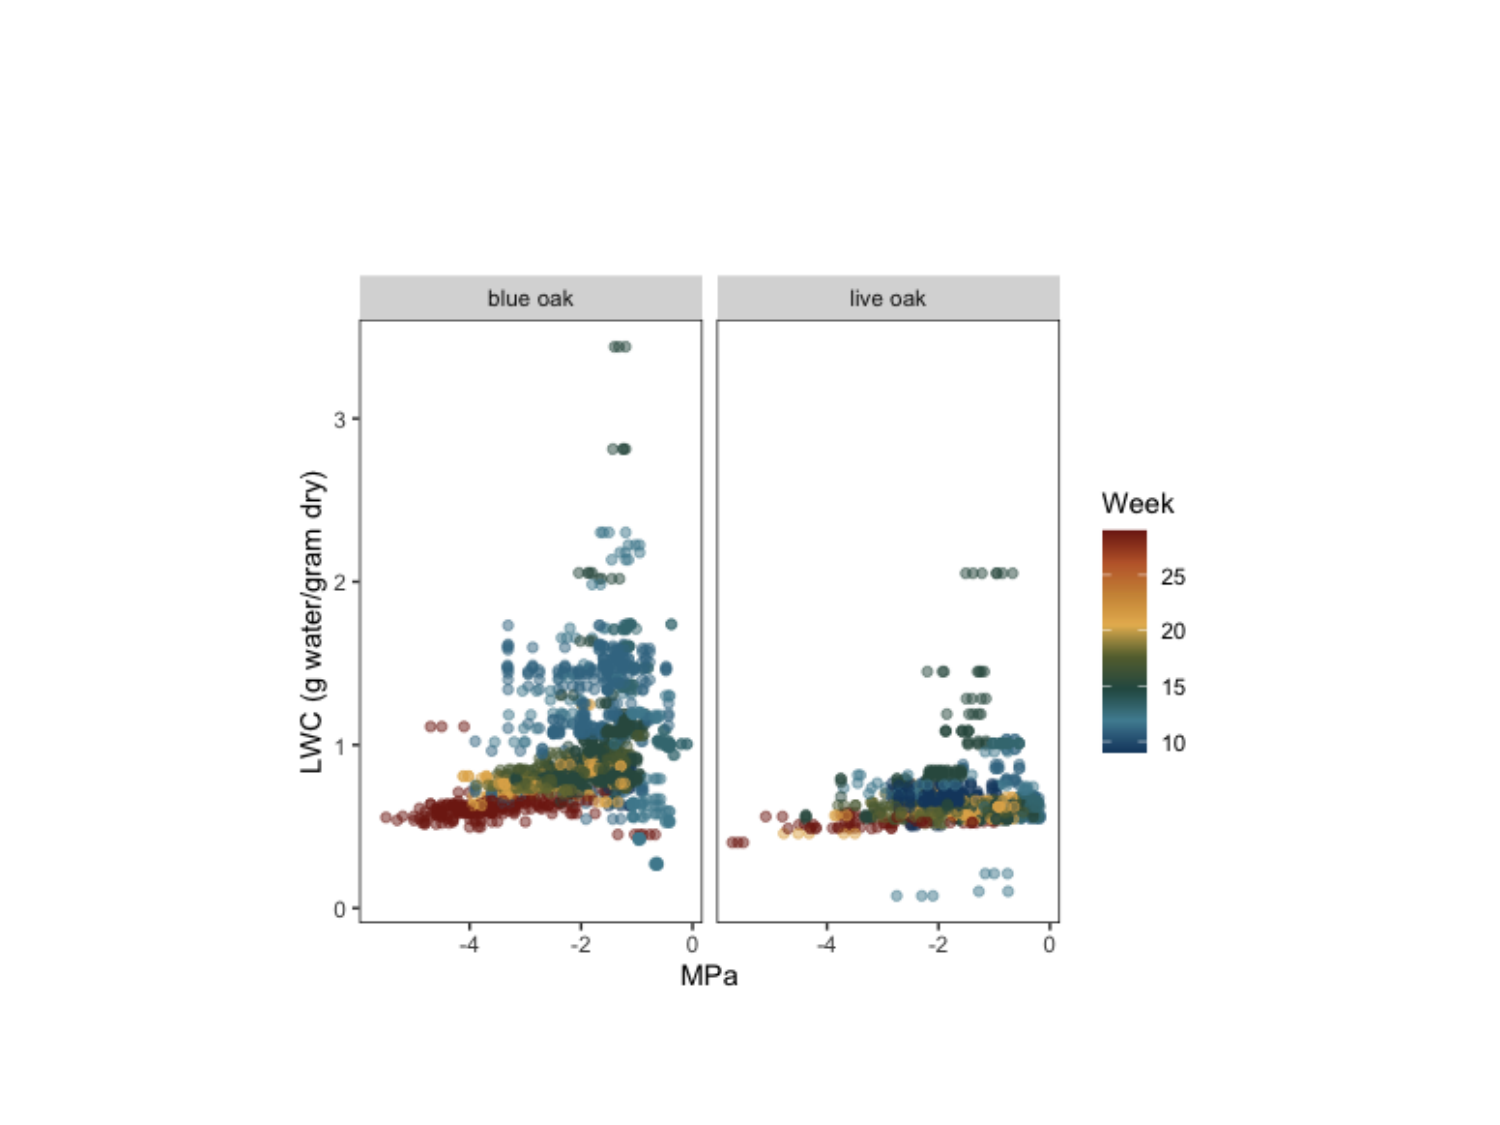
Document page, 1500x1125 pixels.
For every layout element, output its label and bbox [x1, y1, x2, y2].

picture [287, 262, 1215, 1005]
